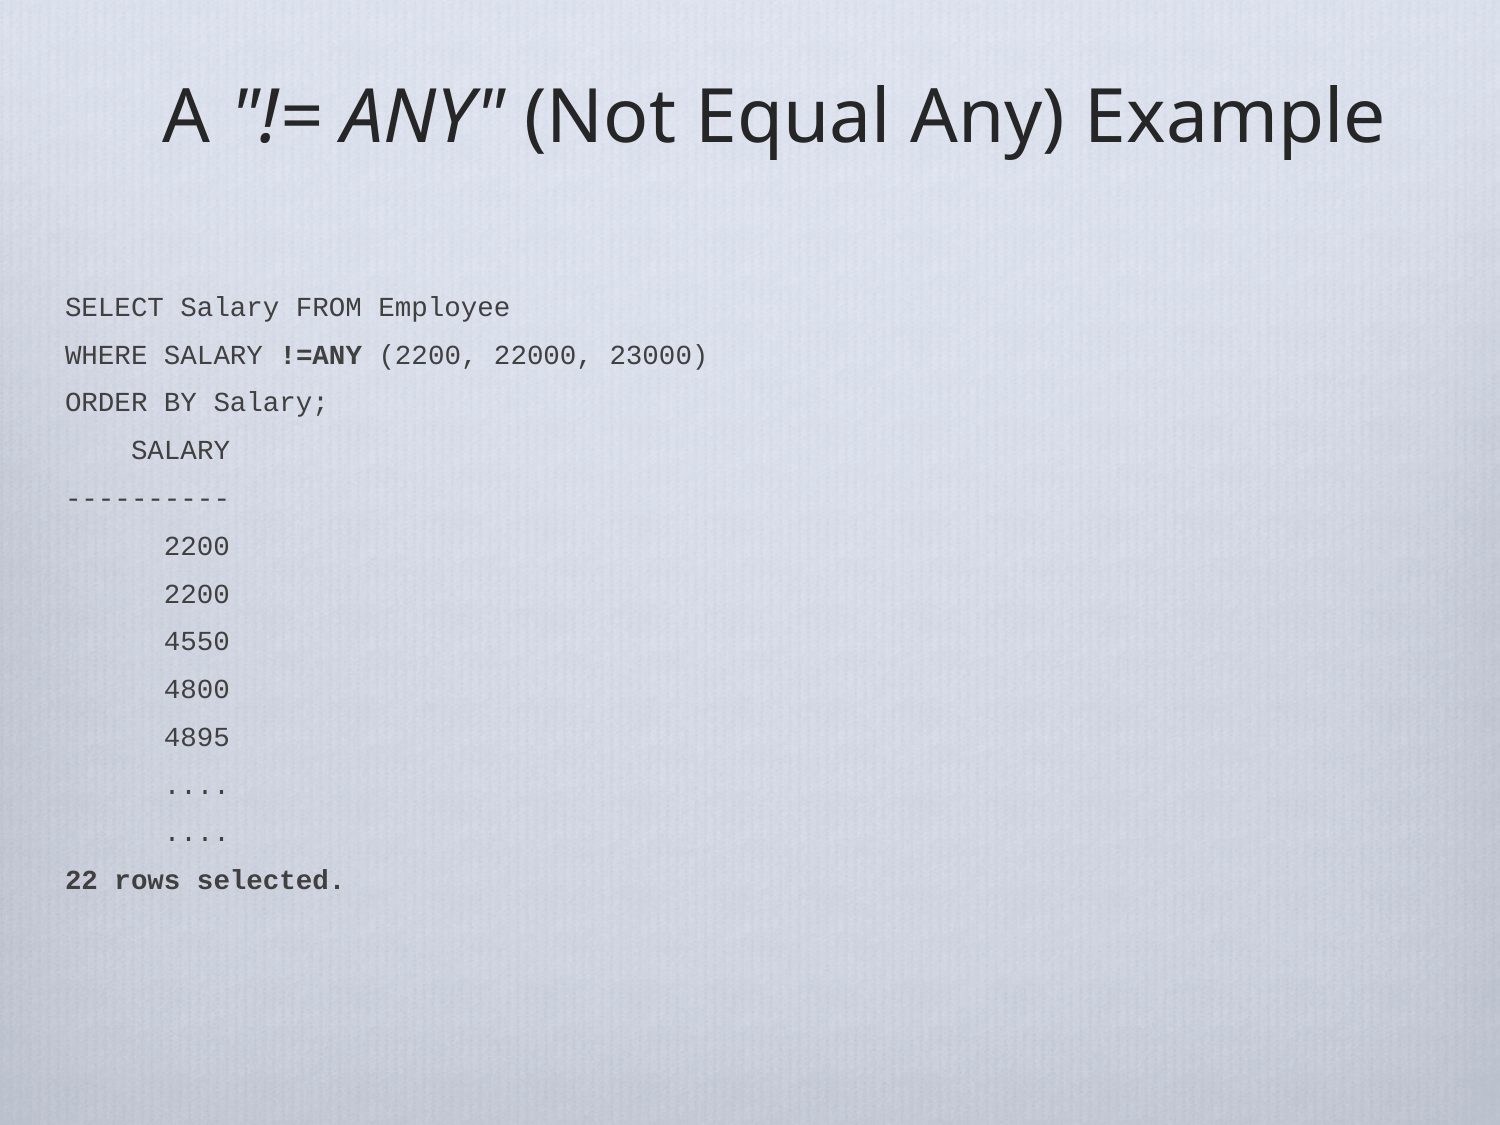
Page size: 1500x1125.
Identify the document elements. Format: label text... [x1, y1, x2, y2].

title A "!= ANY" (Not Equal Any) Example [137, 62, 1413, 163]
list SELECT Salary FROM Employee WHERE SALARY !=ANY (2200, 22000, 23000) ORDER BY Salary; SALARY ---------- 2200 2200 4550 4800 4895 .... .... 22 rows selected. [50, 274, 1450, 1088]
